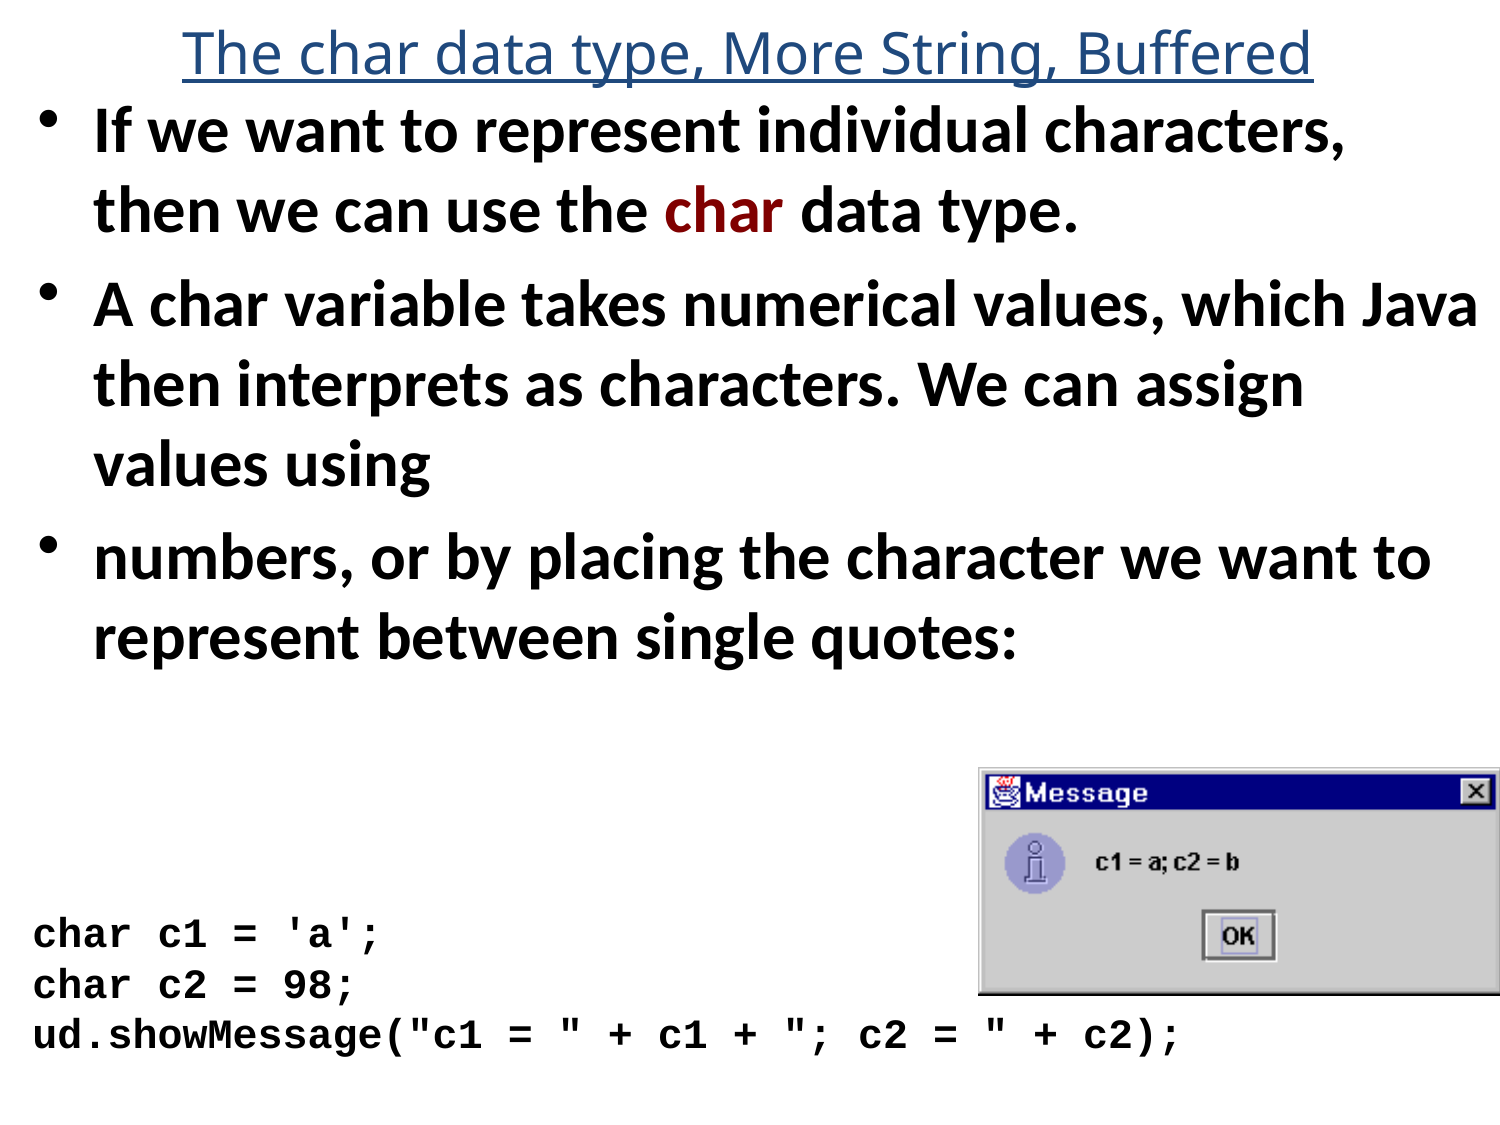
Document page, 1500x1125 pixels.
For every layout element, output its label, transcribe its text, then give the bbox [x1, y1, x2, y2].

text_box The char data type, More String, Buffered [39, 0, 1457, 78]
text_box If we want to represent individual characters, then we can use the char data type. A char variable takes numerical values, which Java then interprets as characters. We can assign values using numbers, or by placing the character we want to represent between single quotes: [22, 78, 1500, 512]
picture [978, 767, 1500, 996]
text_box char c1 = 'a'; char c2 = 98; ud.showMessage("c1 = " + c1 + "; c2 = " + c2); [17, 898, 1198, 1064]
